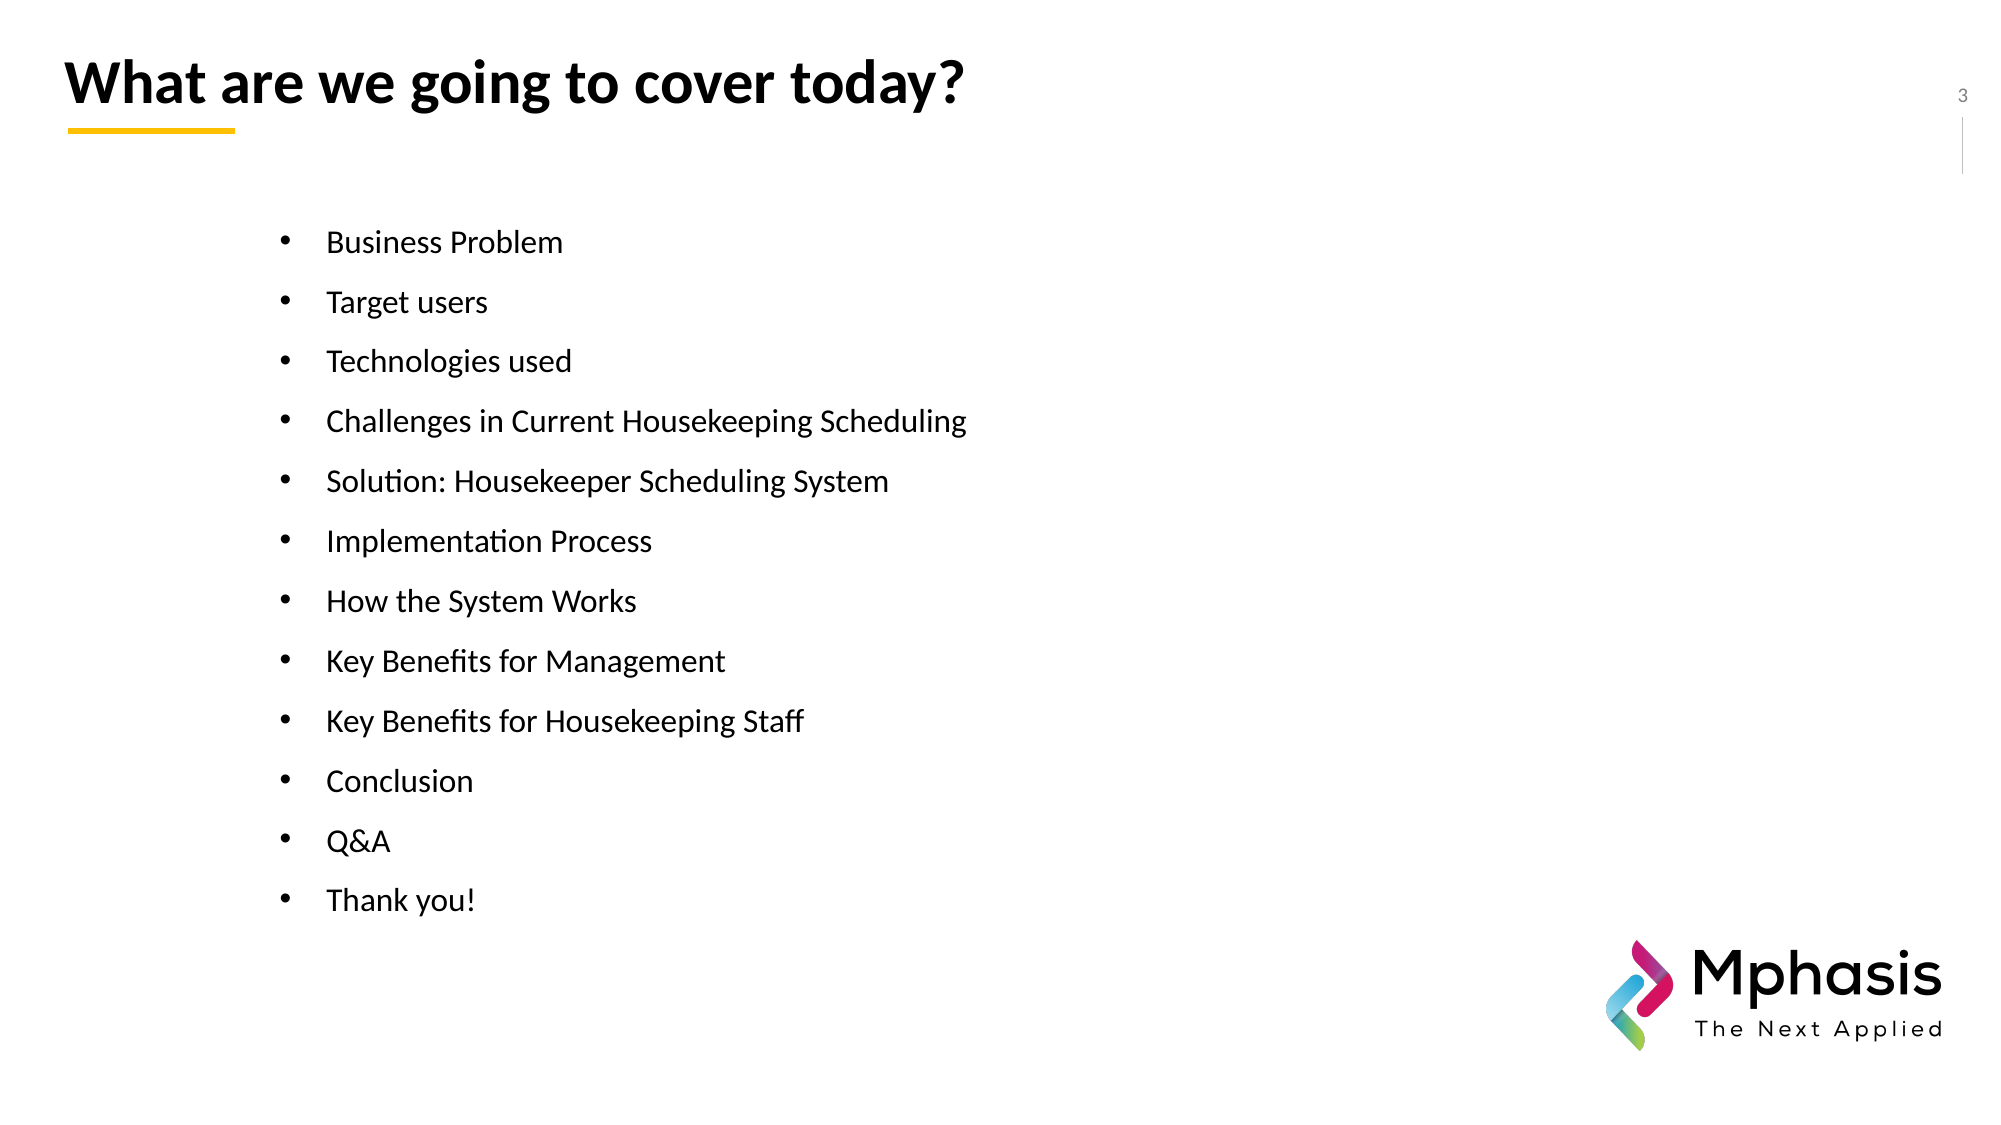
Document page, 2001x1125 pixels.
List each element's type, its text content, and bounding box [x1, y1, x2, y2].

text_box What are we going to cover today? [50, 33, 1055, 123]
picture [1606, 940, 1941, 1051]
text_box Business Problem Target users Technologies used Challenges in Current Housekeeping Scheduling Solution: Housekeeper Scheduling System Implementation Process How the System Works Key Benefits for Management Key Benefits for Housekeeping Staff Conclusion Q&A Thank you! [264, 192, 1083, 926]
